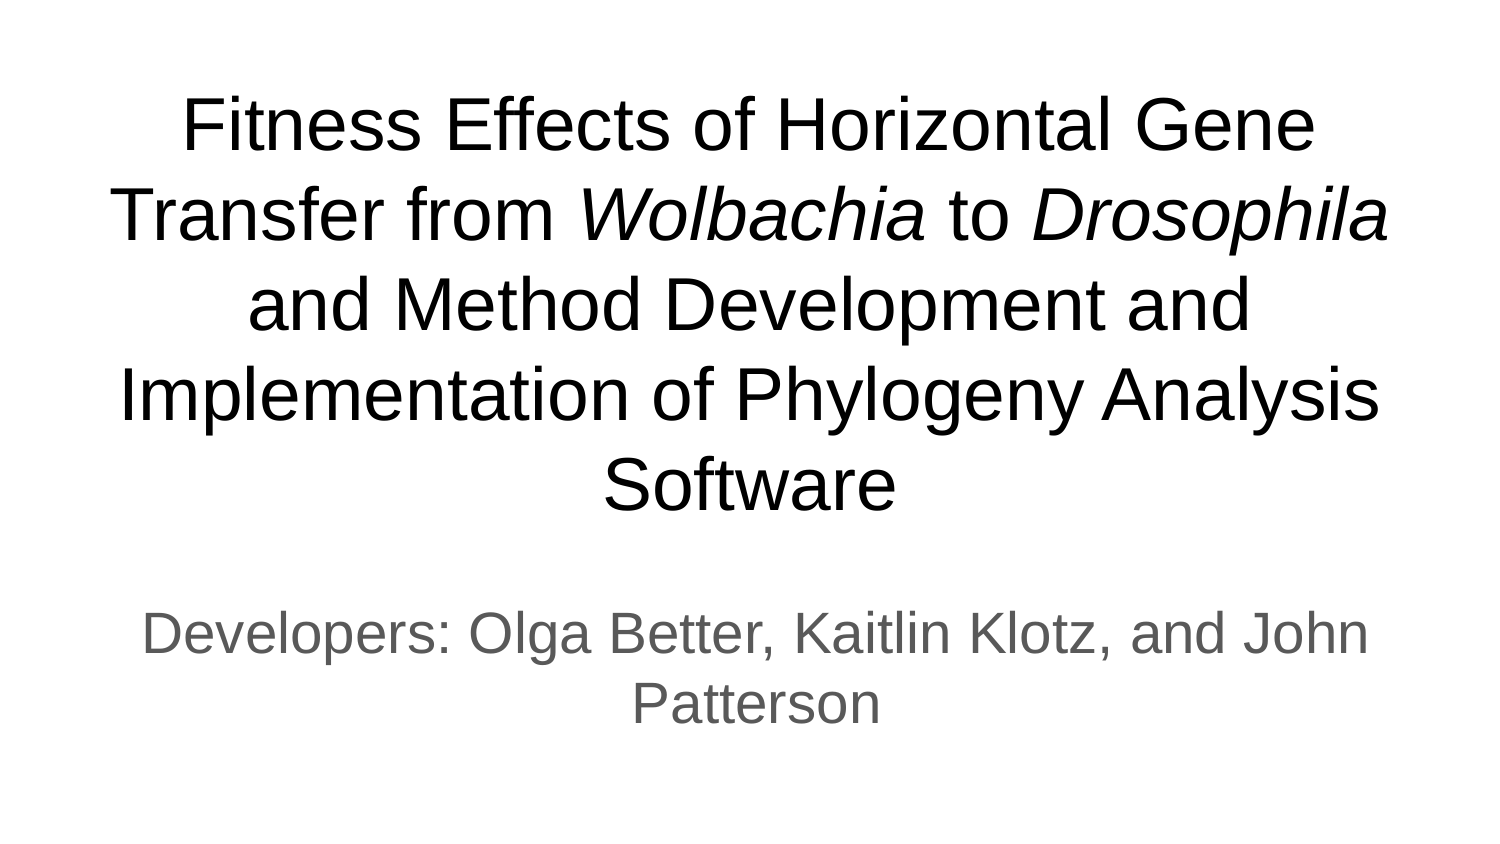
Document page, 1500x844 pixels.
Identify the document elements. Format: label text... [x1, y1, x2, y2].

title Fitness Effects of Horizontal Gene Transfer from Wolbachia to Drosophila and Method Development and Implementation of Phylogeny Analysis Software [51, 55, 1449, 541]
subtitle Developers: Olga Better, Kaitlin Klotz, and John Patterson [57, 580, 1456, 711]
